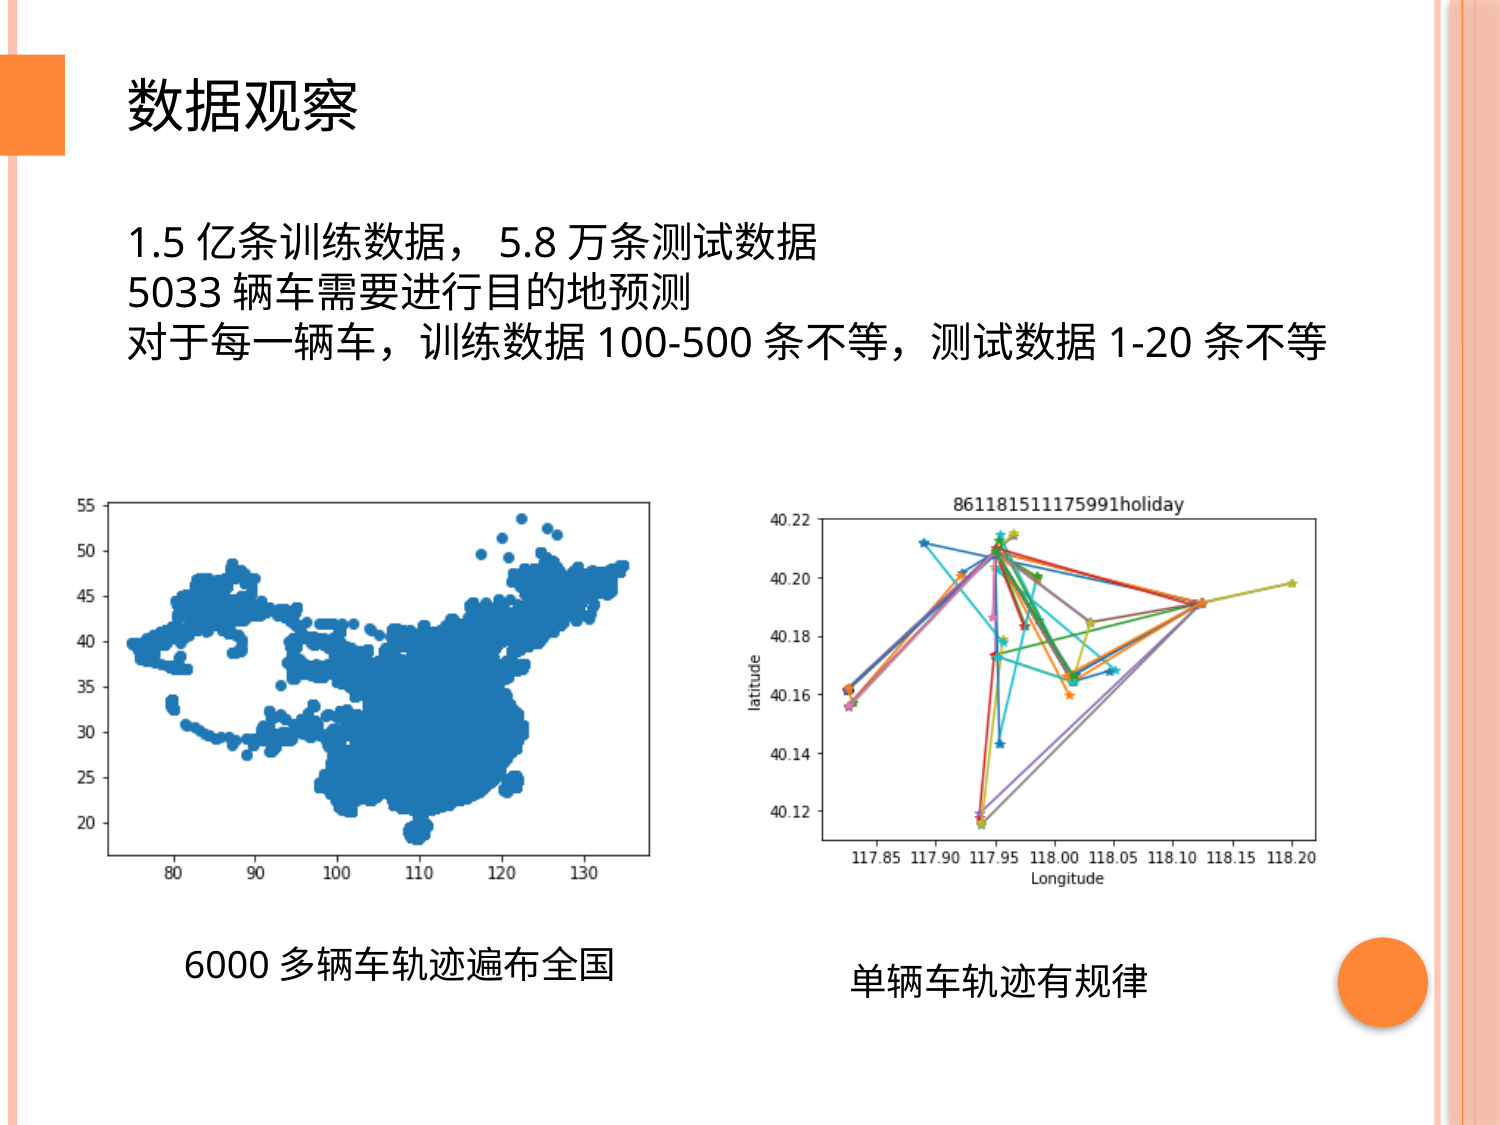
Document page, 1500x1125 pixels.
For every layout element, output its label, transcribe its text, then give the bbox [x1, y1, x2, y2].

text_box 数据观察 [112, 62, 514, 147]
picture [737, 486, 1330, 897]
picture [64, 486, 666, 894]
text_box 单辆车轨迹有规律 [834, 950, 1165, 1011]
text_box 1.5亿条训练数据，5.8万条测试数据 5033辆车需要进行目的地预测 对于每一辆车，训练数据100-500条不等，测试数据1-20条不等 [112, 208, 1365, 373]
text_box 6000多辆车轨迹遍布全国 [169, 933, 632, 994]
text_box [0, 52, 67, 158]
